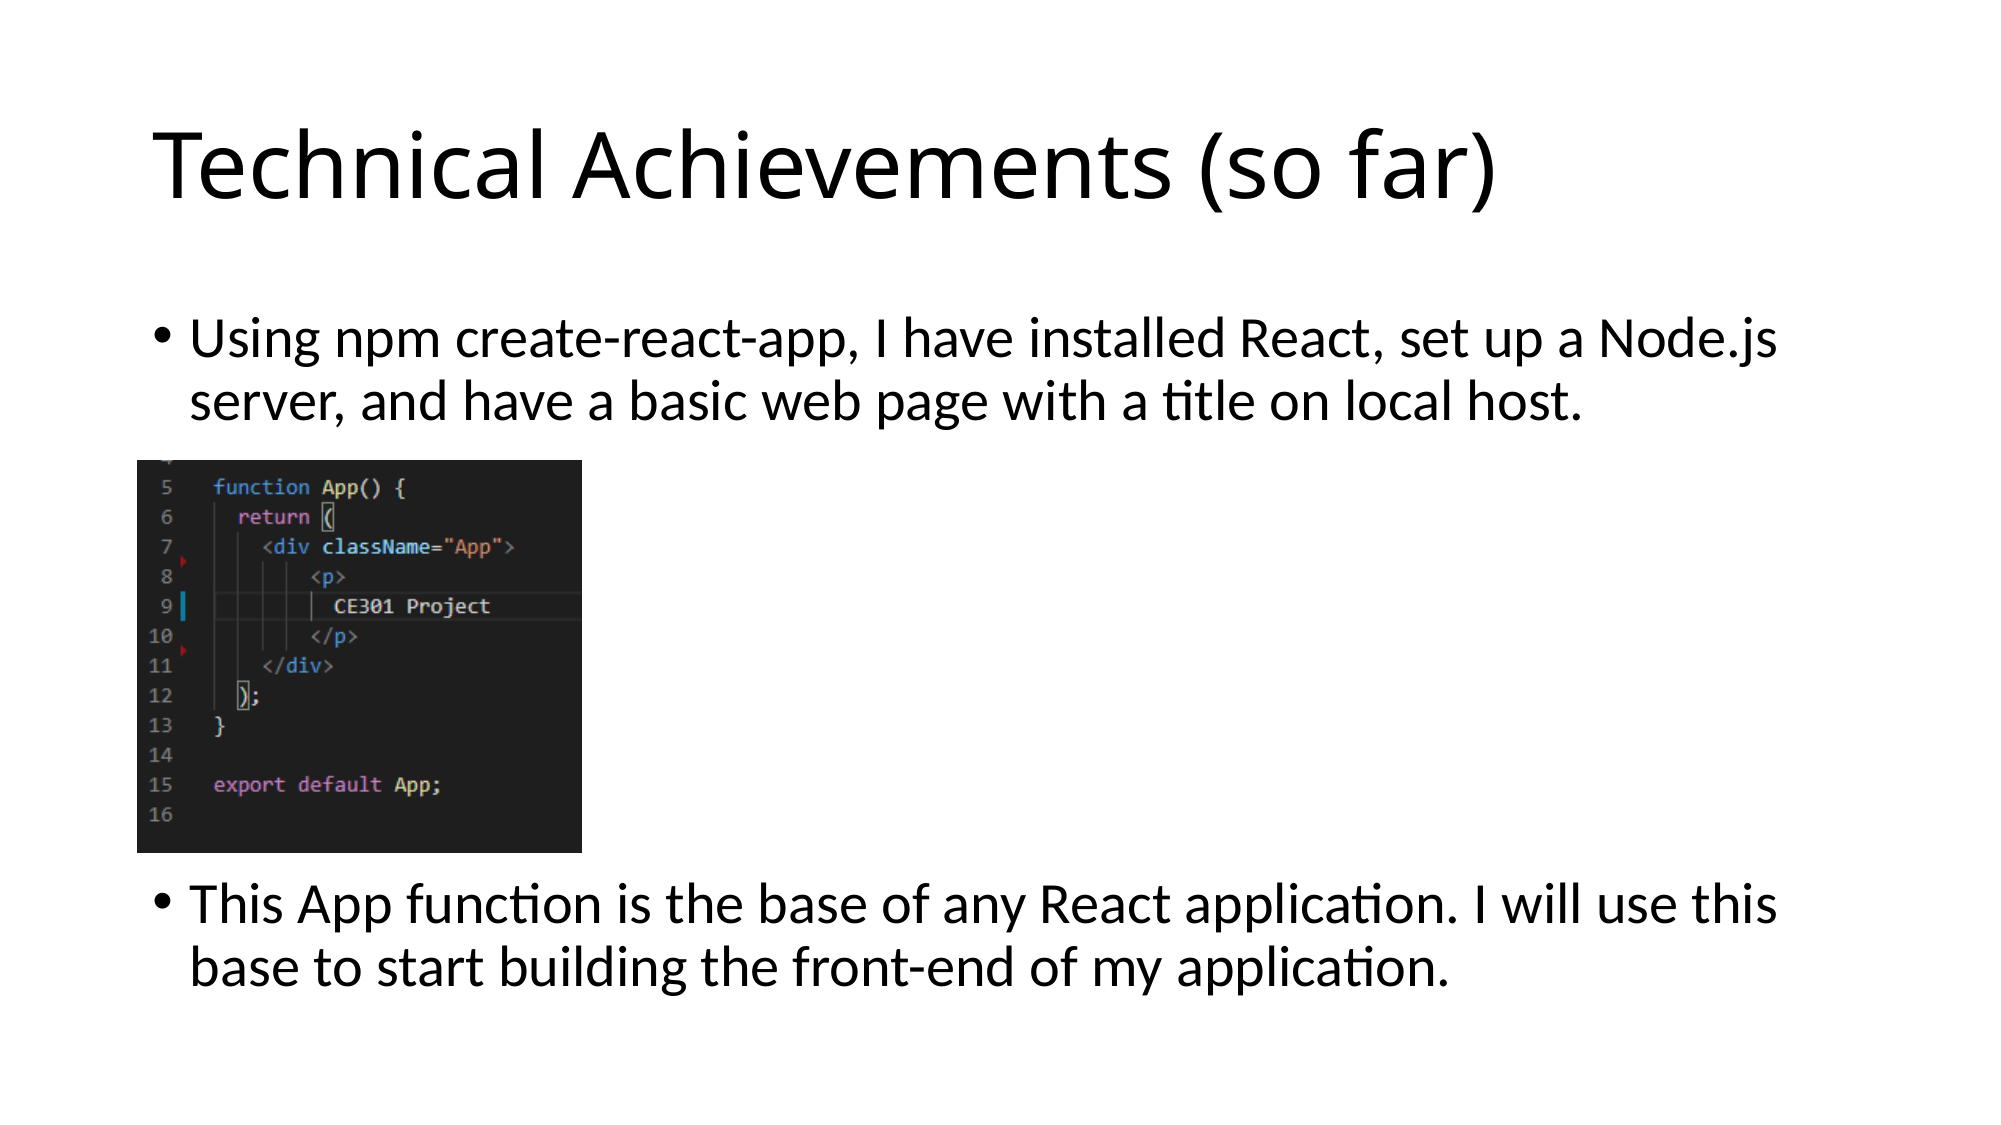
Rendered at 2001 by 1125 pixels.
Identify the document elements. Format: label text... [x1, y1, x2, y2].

list Using npm create-react-app, I have installed React, set up a Node.js server, and have a basic web page with a title on local host. This App function is the base of any React application. I will use this base to start building the front-end of my application. [137, 299, 1863, 1014]
title Technical Achievements (so far) [137, 59, 1863, 278]
picture [137, 460, 582, 853]
